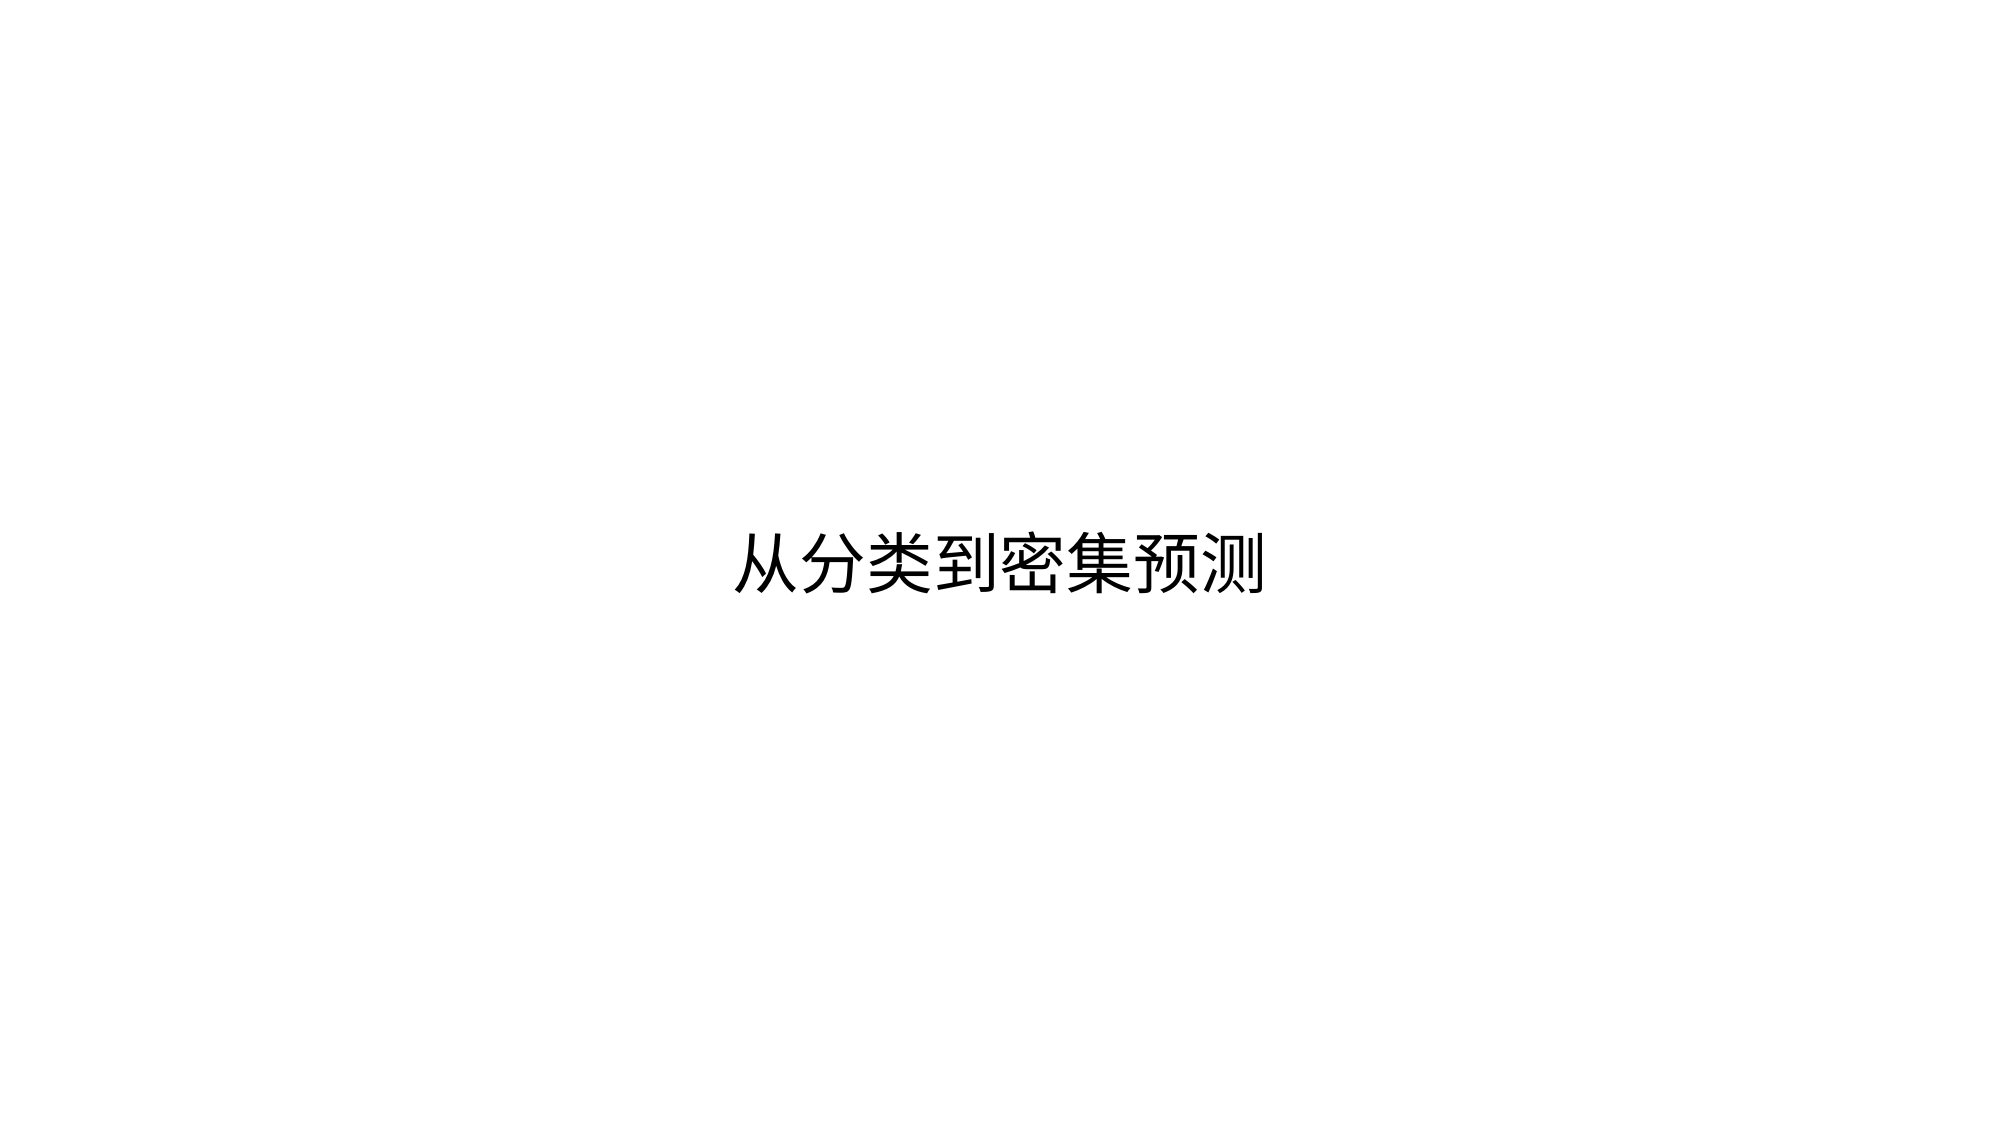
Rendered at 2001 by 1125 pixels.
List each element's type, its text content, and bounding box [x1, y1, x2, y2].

text_box 从分类到密集预测 [718, 514, 1282, 610]
